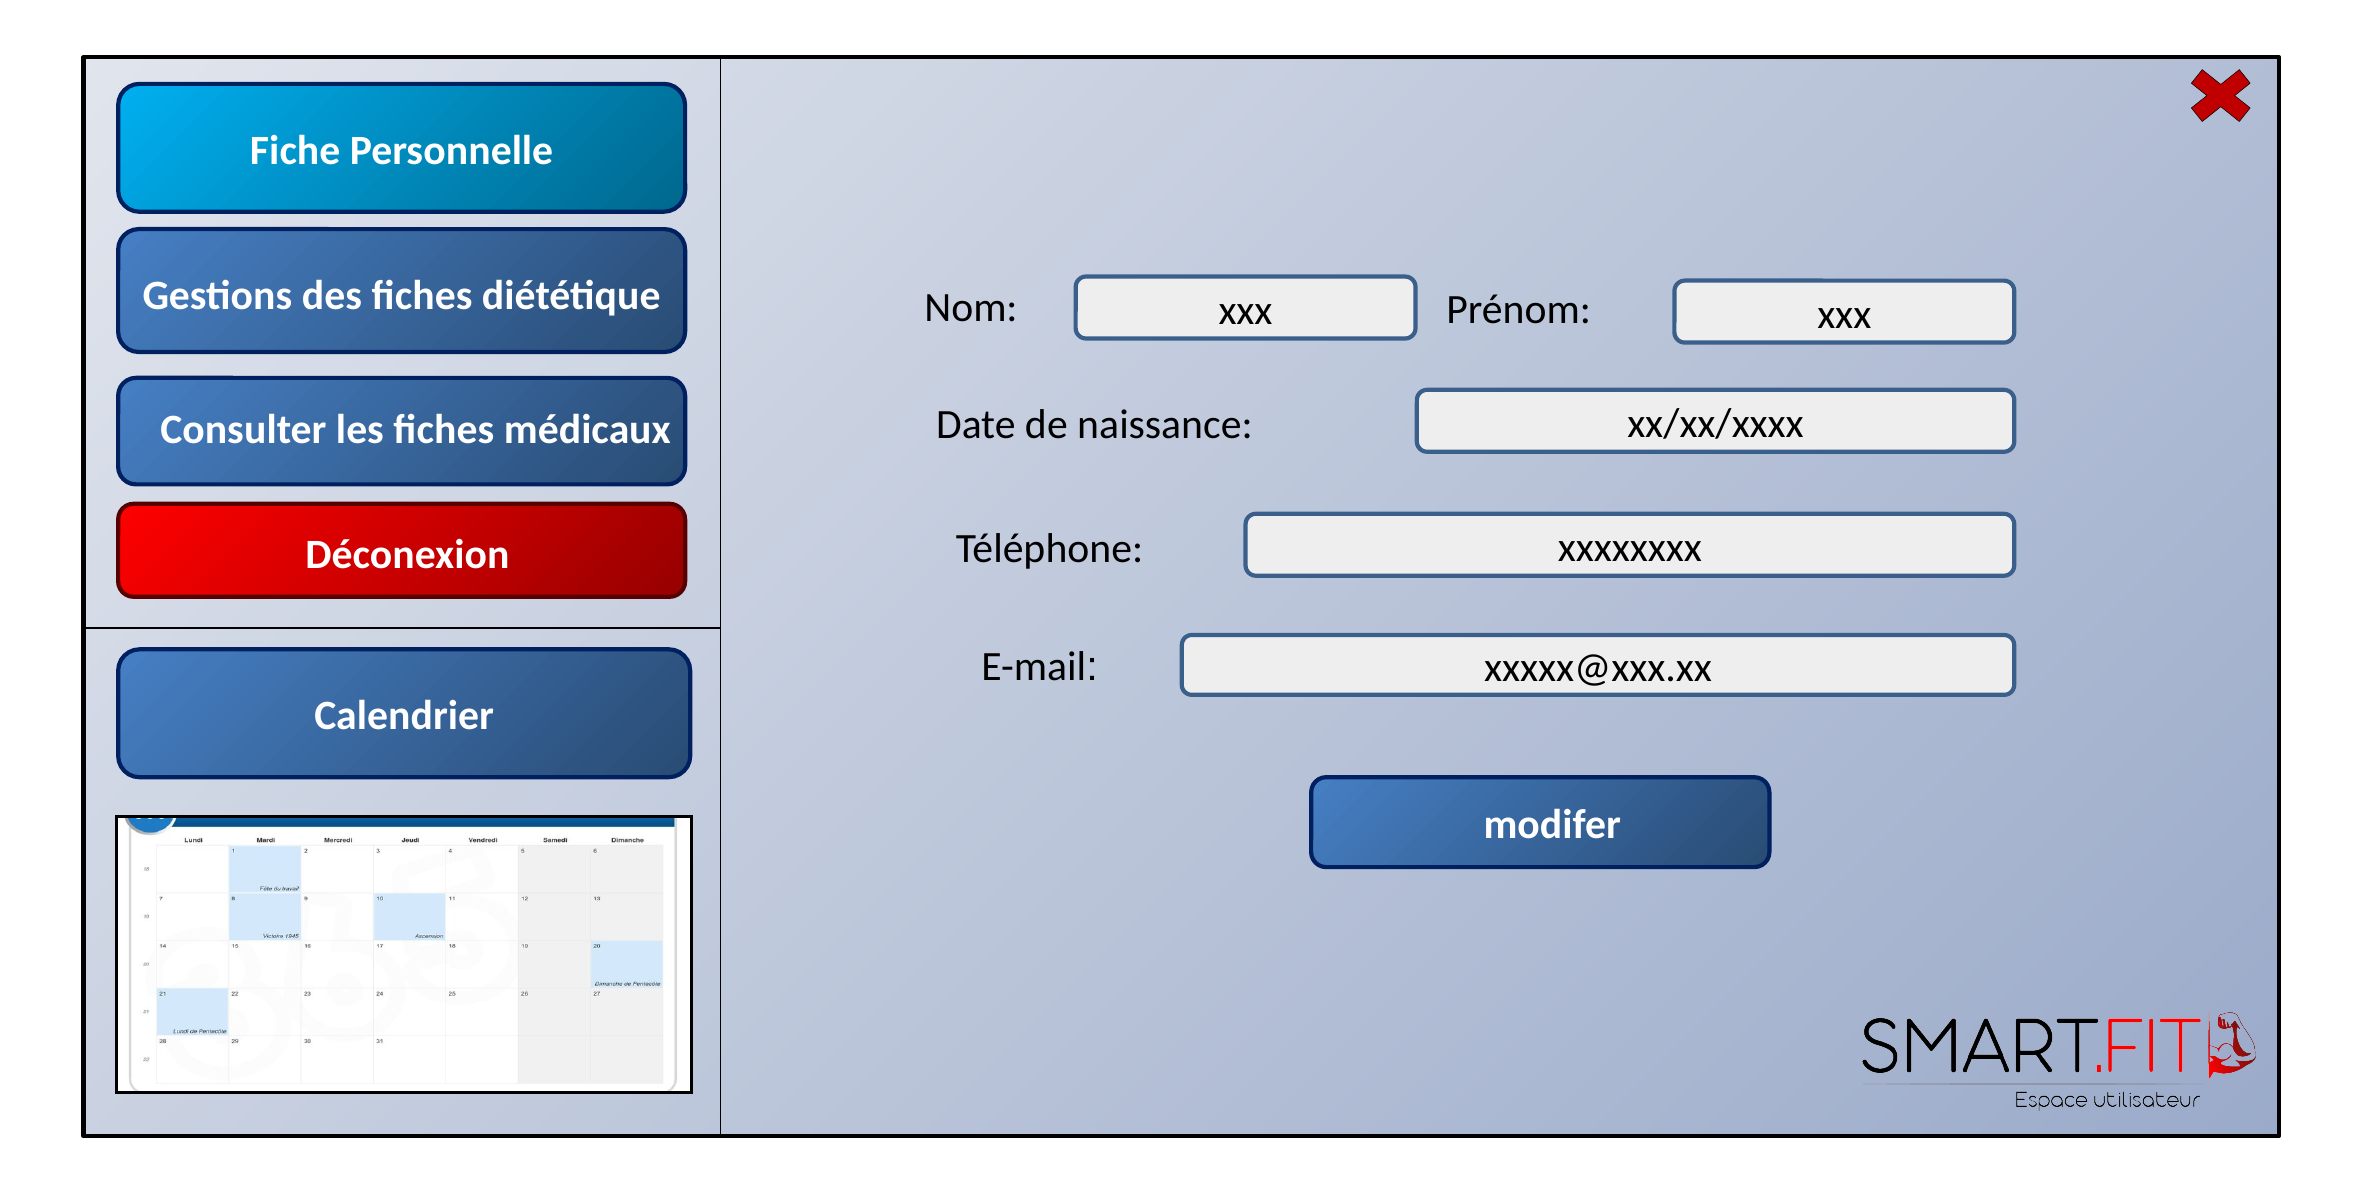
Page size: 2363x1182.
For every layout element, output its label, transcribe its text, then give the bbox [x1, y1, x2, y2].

text_box Fiche Personnelle [118, 114, 686, 181]
text_box Déconexion [129, 518, 686, 586]
text_box Consulter les fiches médicaux [143, 393, 689, 461]
text_box Nom: [909, 272, 1092, 338]
text_box E-mail: [966, 631, 1189, 697]
text_box modifer [1468, 789, 1637, 855]
text_box Gestions des fiches diététique [118, 259, 686, 327]
text_box [116, 501, 688, 599]
text_box xx/xx/xxxx [1414, 387, 2017, 454]
text_box Calendrier [118, 679, 691, 747]
picture [1859, 1003, 2256, 1114]
text_box [116, 226, 688, 355]
text_box [116, 647, 693, 780]
text_box Téléphone: [941, 513, 1246, 579]
text_box xxx [1073, 274, 1418, 341]
text_box xxxxx@xxx.xx [1179, 632, 2017, 697]
text_box Prénom: [1431, 274, 1673, 340]
text_box [2189, 67, 2253, 124]
text_box xxxxxxxx [1243, 511, 2017, 578]
text_box [116, 81, 688, 214]
picture [117, 818, 691, 1092]
text_box xxx [1672, 278, 2017, 345]
text_box Date de naissance: [921, 389, 1400, 455]
text_box [1309, 775, 1772, 870]
text_box [116, 375, 688, 487]
text_box [81, 55, 2281, 1138]
